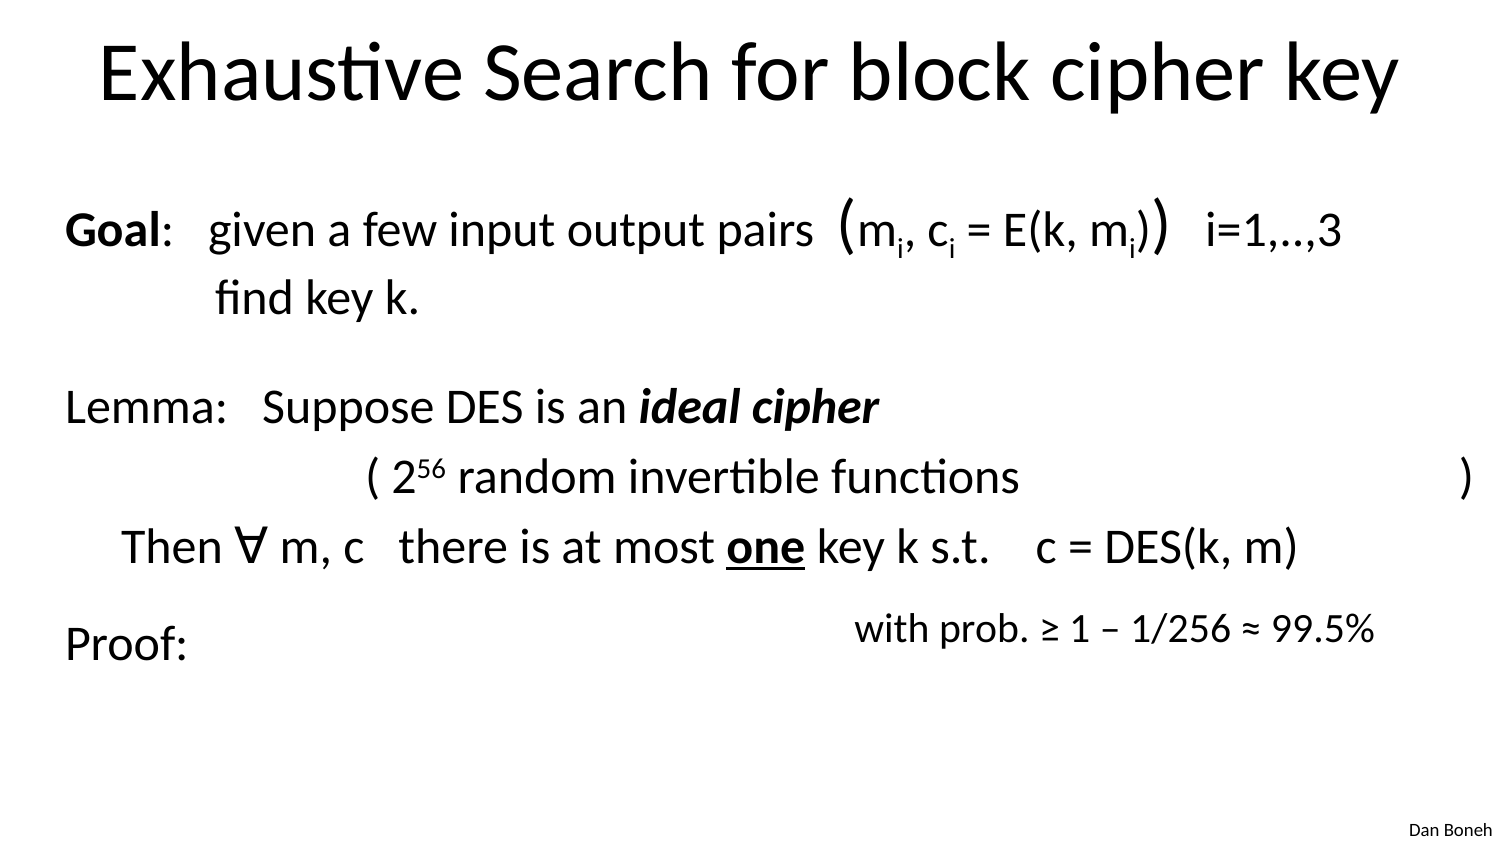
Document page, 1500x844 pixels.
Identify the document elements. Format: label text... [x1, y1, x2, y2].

list Goal: given a few input output pairs (mi, ci = E(k, mi)) i=1,..,3 find key k. Lemma: Suppose DES is an ideal cipher ( 256 random invertible functions ) Then ∀ m, c there is at most one key k s.t. c = DES(k, m) Proof: [50, 171, 1500, 844]
title Exhaustive Search for block cipher key [75, 0, 1425, 138]
text_box with prob. ≥ 1 – 1/256 ≈ 99.5% [839, 593, 1391, 659]
